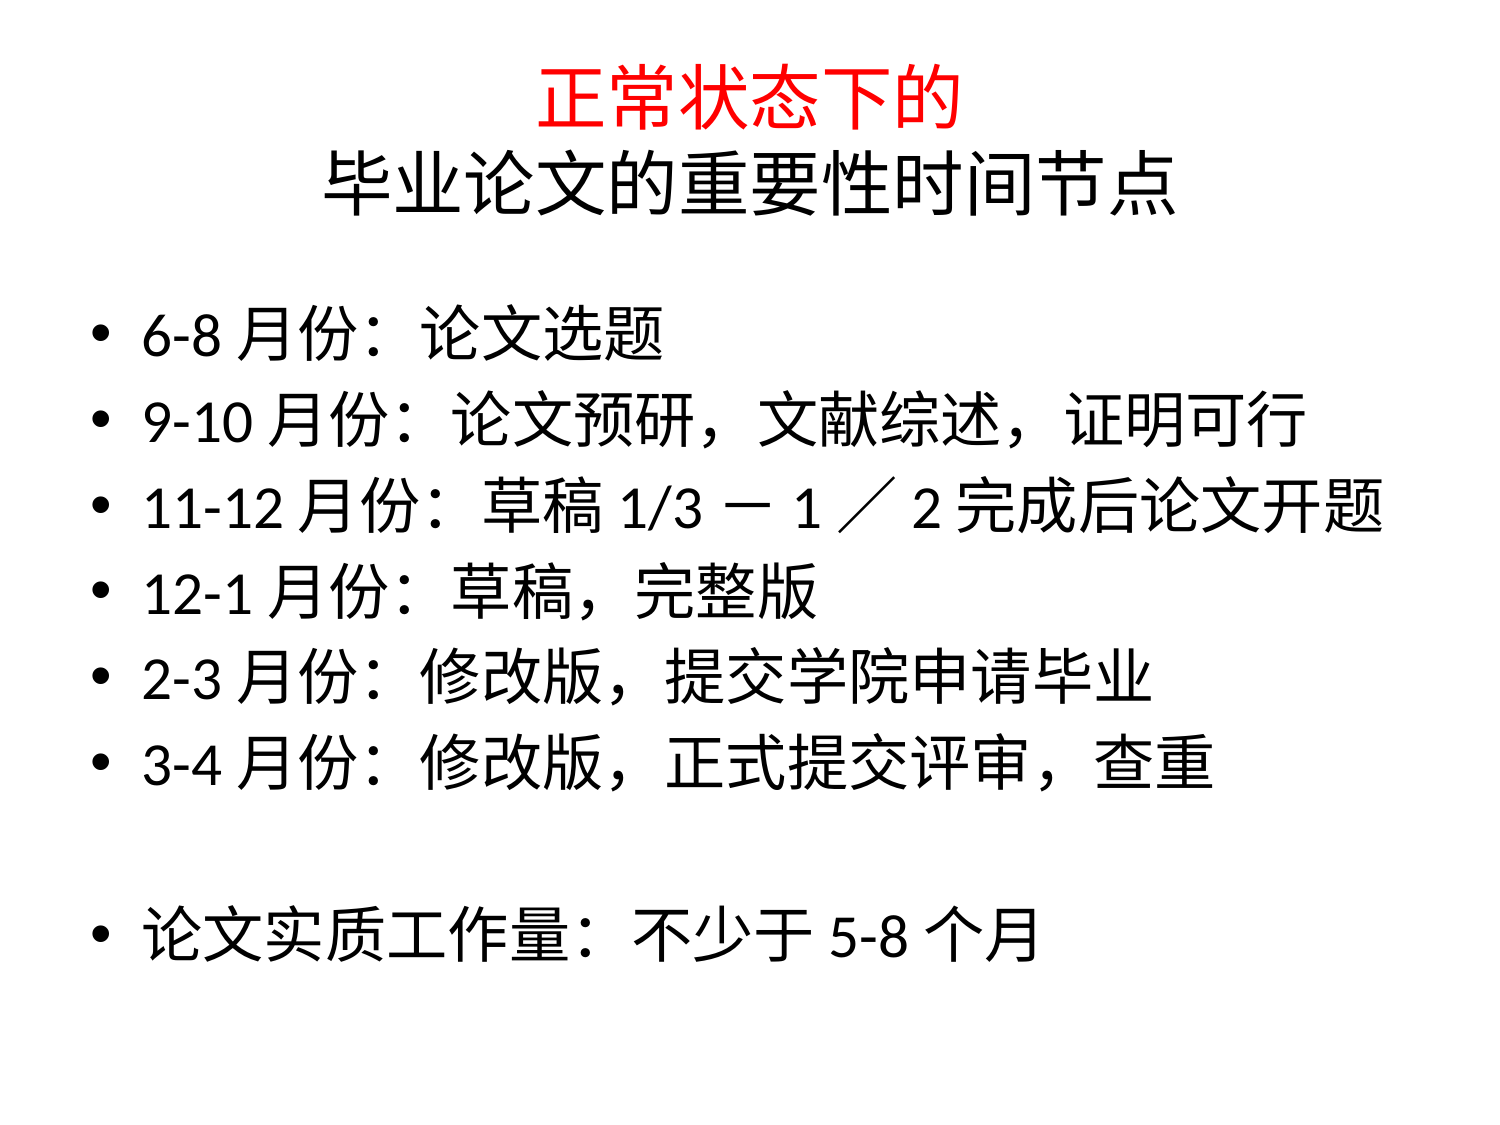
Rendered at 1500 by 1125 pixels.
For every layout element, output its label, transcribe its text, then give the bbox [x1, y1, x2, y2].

title 正常状态下的 毕业论文的重要性时间节点 [75, 45, 1425, 233]
list 6-8月份：论文选题 9-10月份：论文预研，文献综述，证明可行 11-12月份：草稿1/3－1／2完成后论文开题 12-1月份：草稿，完整版 2-3月份：修改版，提交学院申请毕业 3-4月份：修改版，正式提交评审，查重 论文实质工作量：不少于5-8个月 [75, 287, 1425, 1031]
